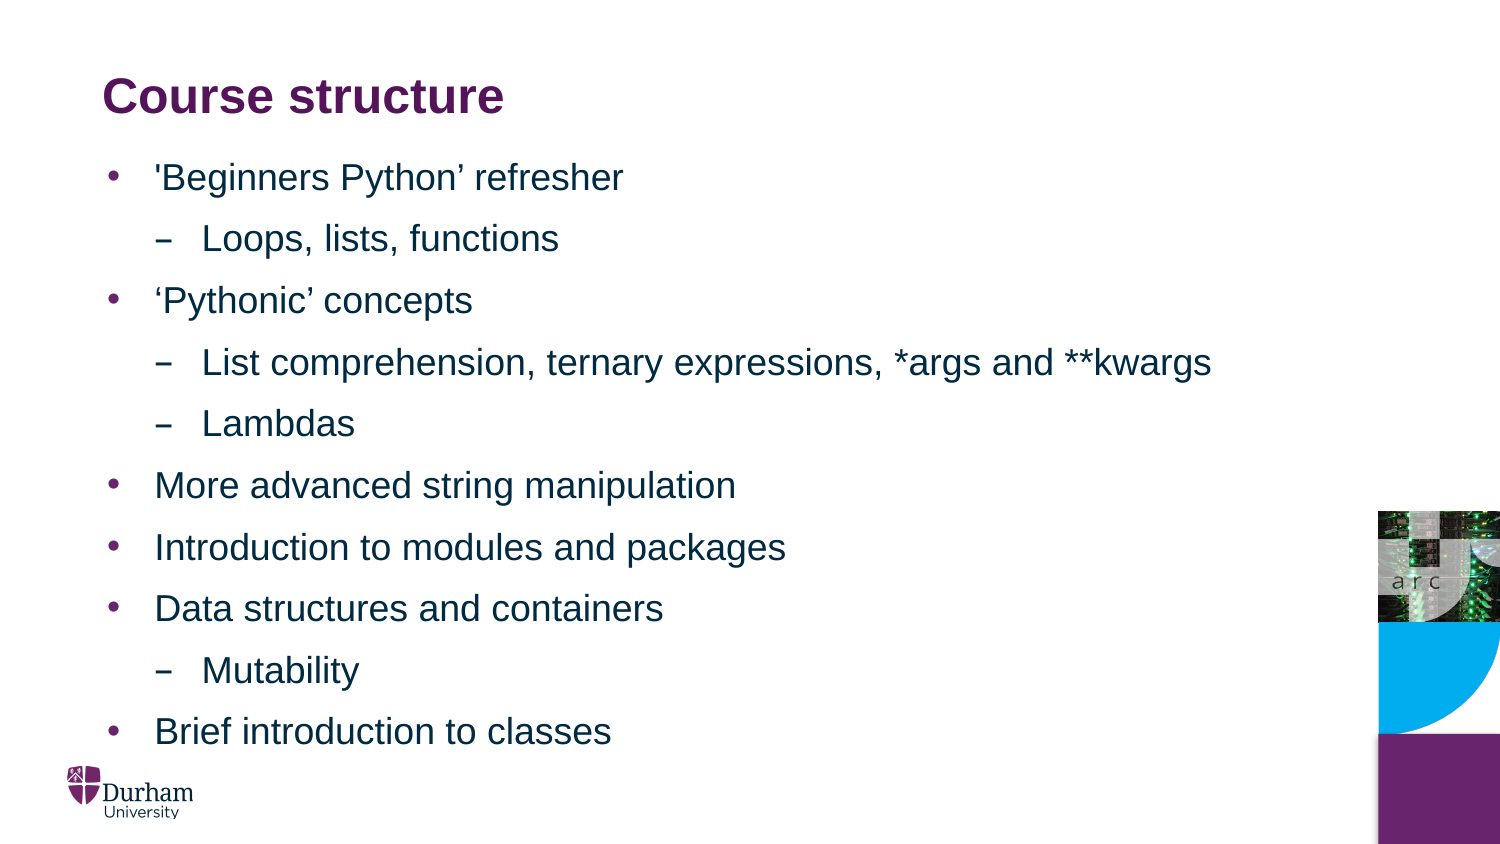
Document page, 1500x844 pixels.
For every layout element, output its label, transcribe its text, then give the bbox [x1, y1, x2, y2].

list 'Beginners Python’ refresher Loops, lists, functions ‘Pythonic’ concepts List comprehension, ternary expressions, *args and **kwargs Lambdas More advanced string manipulation Introduction to modules and packages Data structures and containers Mutability Brief introduction to classes [107, 152, 1303, 374]
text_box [1378, 511, 1500, 844]
title Course structure [101, 63, 1399, 204]
